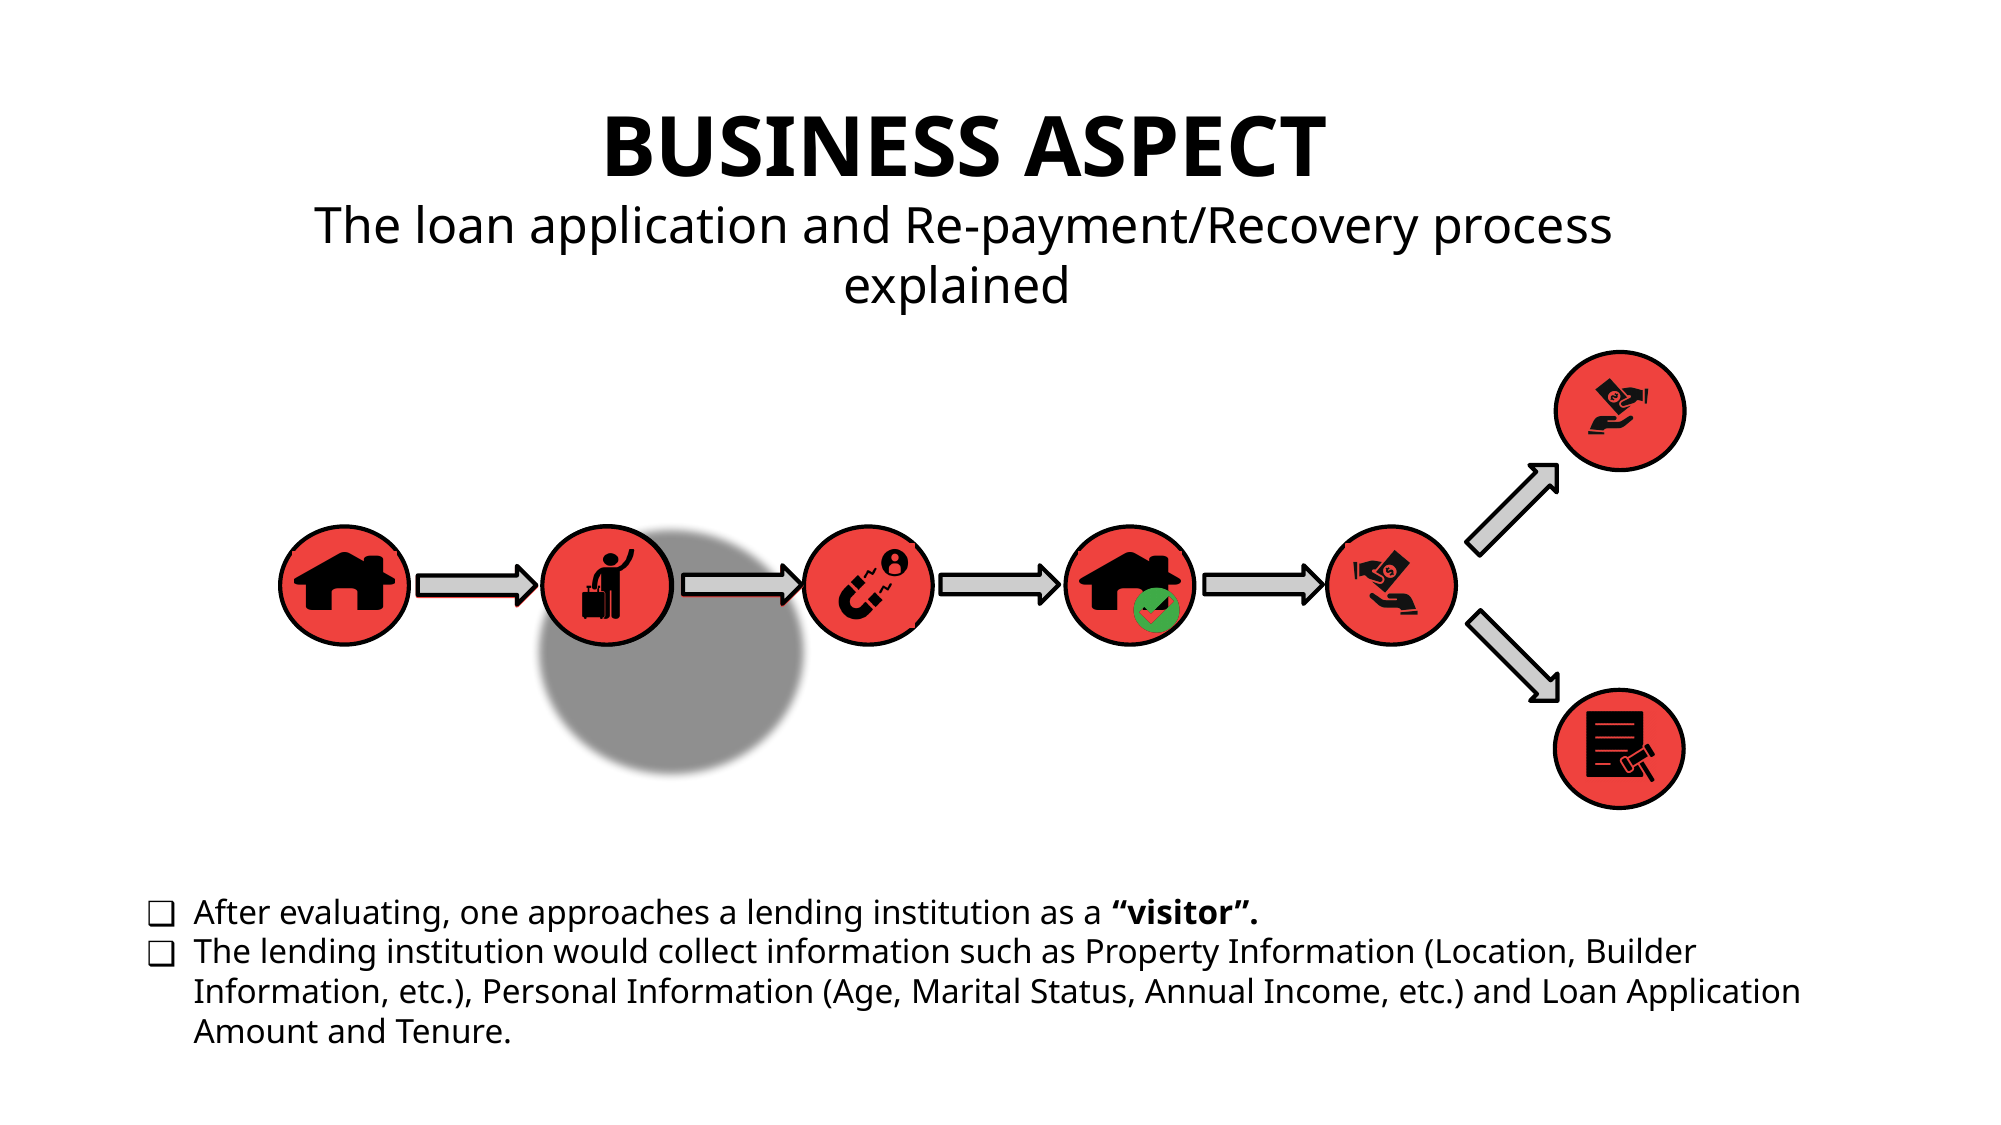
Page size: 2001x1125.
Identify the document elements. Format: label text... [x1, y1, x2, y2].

text_box [683, 565, 802, 604]
text_box [1204, 565, 1323, 604]
text_box [1076, 526, 1183, 552]
text_box [940, 565, 1060, 604]
text_box [1186, 556, 1195, 612]
picture [1346, 544, 1422, 620]
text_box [543, 525, 673, 645]
text_box BUSINESS ASPECT The loan application and Re-payment/Recovery process explained [210, 118, 1718, 288]
text_box [1466, 464, 1557, 556]
text_box [1554, 689, 1684, 808]
text_box [915, 544, 933, 622]
text_box [830, 633, 904, 645]
text_box [1555, 351, 1685, 471]
picture [293, 551, 396, 610]
picture [1583, 373, 1655, 439]
text_box [280, 526, 409, 645]
picture [1584, 710, 1657, 784]
picture [831, 544, 915, 627]
text_box [1327, 526, 1456, 645]
picture [564, 548, 652, 620]
text_box [803, 526, 913, 633]
text_box [1466, 610, 1558, 701]
text_box After evaluating, one approaches a lending institution as a “visitor”. The lending institution would collect information such as Property Information (Location, Builder Information, etc.), Personal Information (Age, Marital Status, Annual Income, etc.) and Loan Application Amount and Tenure. [131, 883, 1874, 1058]
text_box [1065, 556, 1124, 645]
picture [1078, 552, 1184, 645]
text_box [417, 565, 537, 605]
